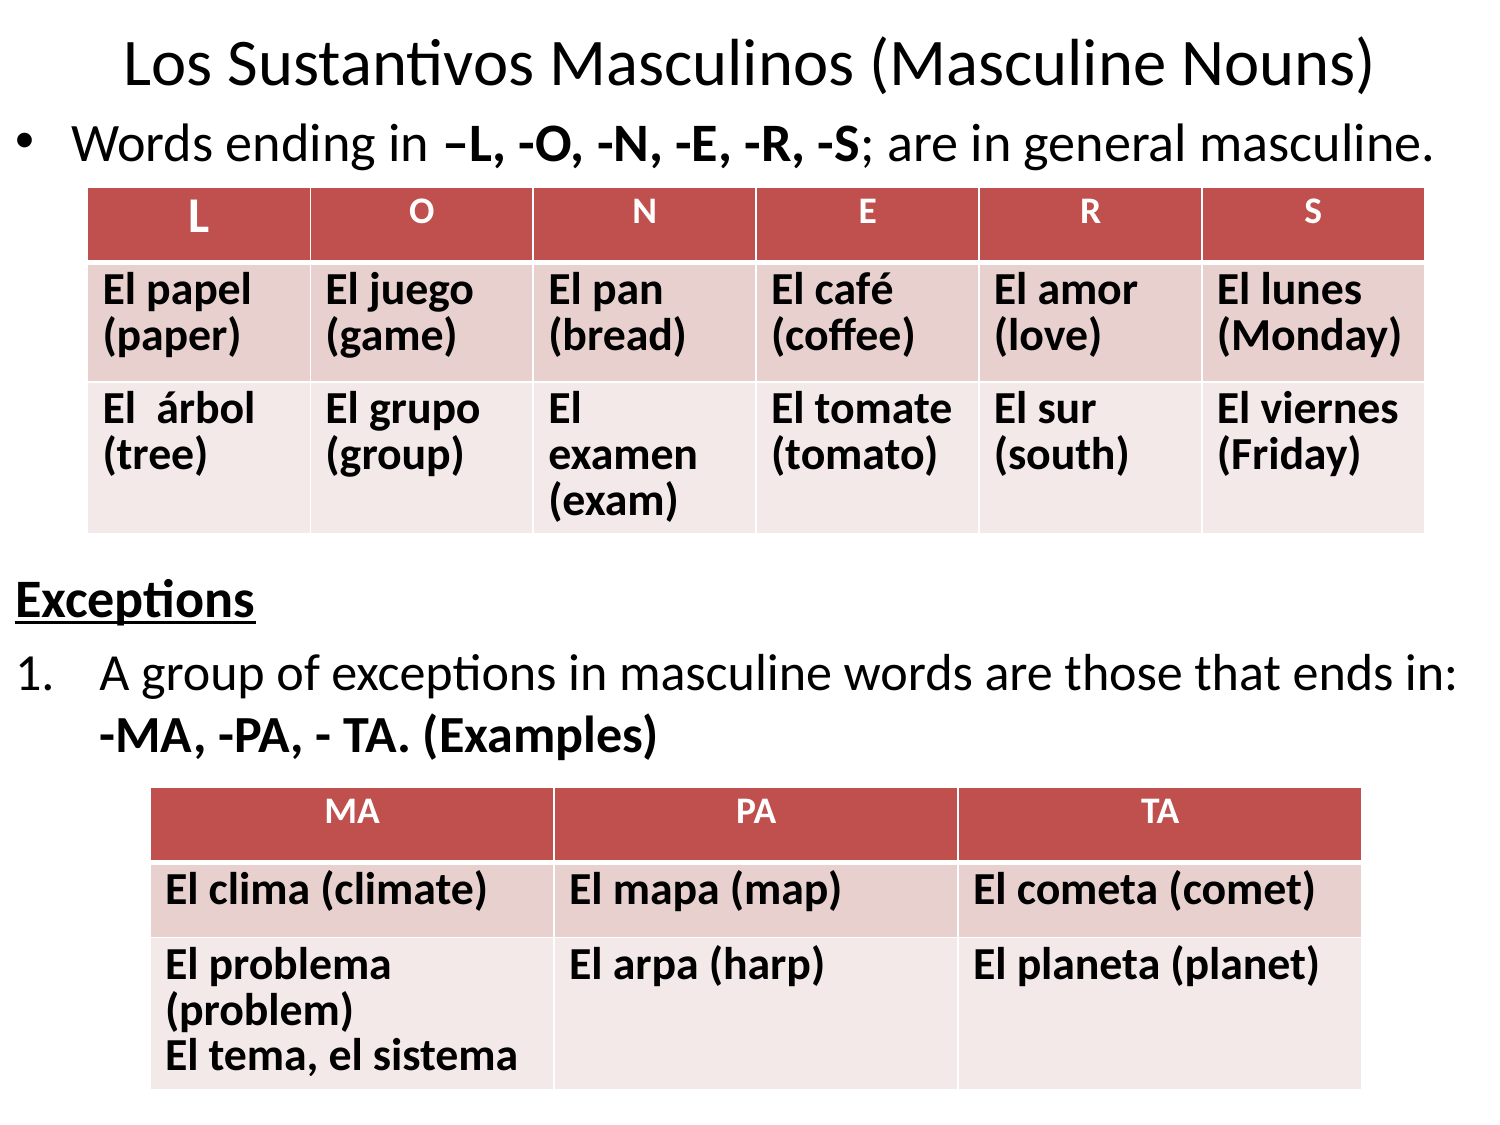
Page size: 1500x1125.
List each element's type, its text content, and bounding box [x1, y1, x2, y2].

list Words ending in –L, -O, -N, -E, -R, -S; are in general masculine. Exceptions A group of exceptions in masculine words are those that ends in: -MA, -PA, - TA. (Examples) [0, 99, 1500, 1125]
table_cell El problema (problem) El tema, el sistema [151, 938, 553, 1089]
table_cell El árbol (tree) [88, 383, 310, 533]
table_cell El amor (love) [980, 265, 1201, 381]
table_cell El planeta (planet) [959, 938, 1361, 1089]
table_cell El tomate (tomato) [757, 383, 978, 533]
table_cell El viernes (Friday) [1203, 383, 1424, 533]
table_cell El examen (exam) [534, 383, 755, 533]
table_header R [980, 188, 1201, 260]
table_header L [88, 188, 310, 260]
table_header O [311, 188, 532, 260]
table_header E [757, 188, 978, 260]
table_header TA [959, 788, 1361, 860]
title Los Sustantivos Masculinos (Masculine Nouns) [75, 12, 1425, 99]
table_cell El pan (bread) [534, 265, 755, 381]
table_header PA [555, 788, 957, 860]
table_cell El clima (climate) [151, 865, 553, 937]
table_cell El café (coffee) [757, 265, 978, 381]
table_cell El cometa (comet) [959, 865, 1361, 937]
table_header S [1203, 188, 1424, 260]
table_cell El juego (game) [311, 265, 532, 381]
table_cell El lunes (Monday) [1203, 265, 1424, 381]
table_cell El sur (south) [980, 383, 1201, 533]
table_header N [534, 188, 755, 260]
table_cell El papel (paper) [88, 265, 310, 381]
table_header MA [151, 788, 553, 860]
table_cell El grupo (group) [311, 383, 532, 533]
table_cell El mapa (map) [555, 865, 957, 937]
table_cell El arpa (harp) [555, 938, 957, 1089]
